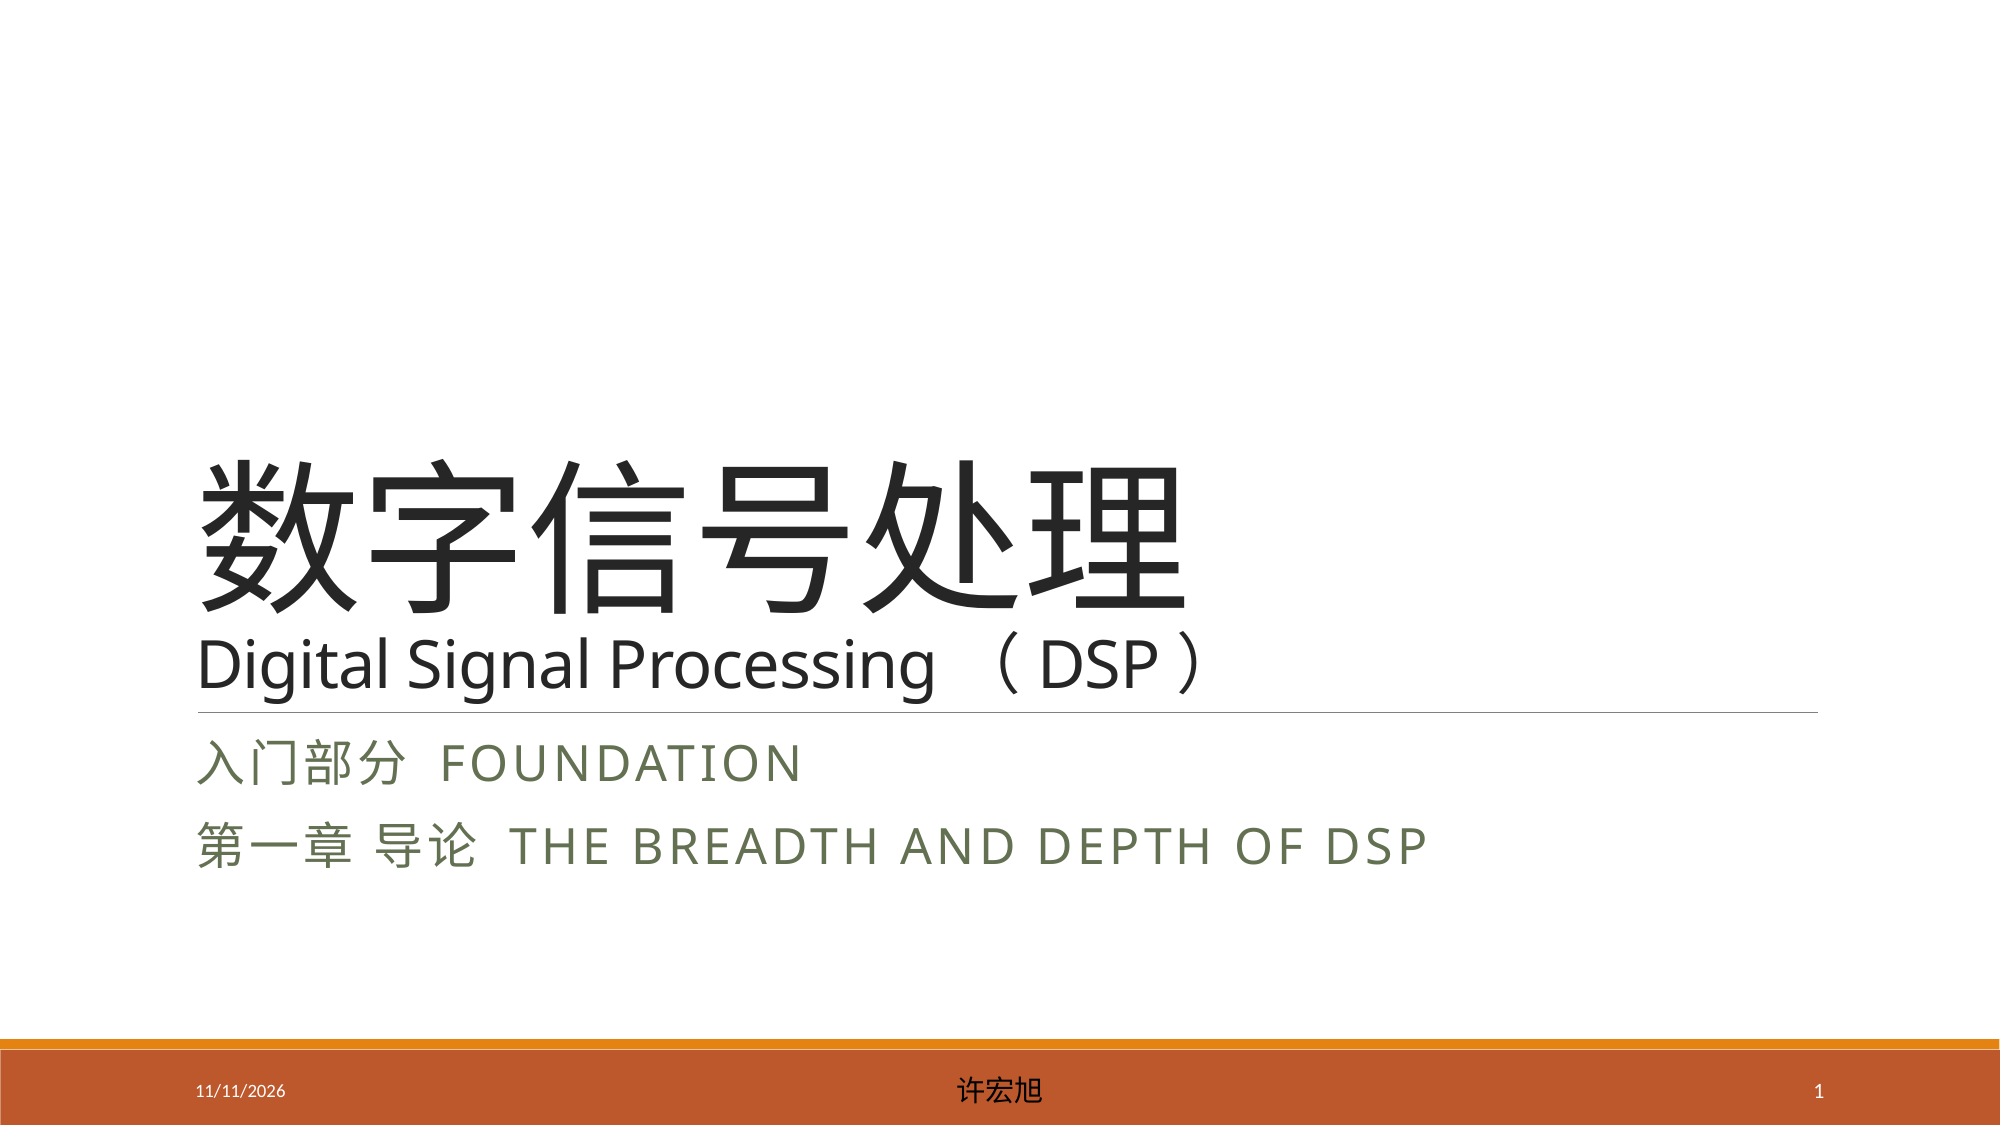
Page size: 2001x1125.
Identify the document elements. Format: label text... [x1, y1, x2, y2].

footer 许宏旭 [604, 1059, 1396, 1120]
subtitle 入门部分 Foundation 第一章 导论 The Breadth and Depth of DSP [180, 730, 1831, 919]
title 数字信号处理 Digital Signal Processing（DSP） [180, 124, 1830, 710]
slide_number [180, 1059, 586, 1120]
slide_number 1 [1624, 1059, 1840, 1120]
